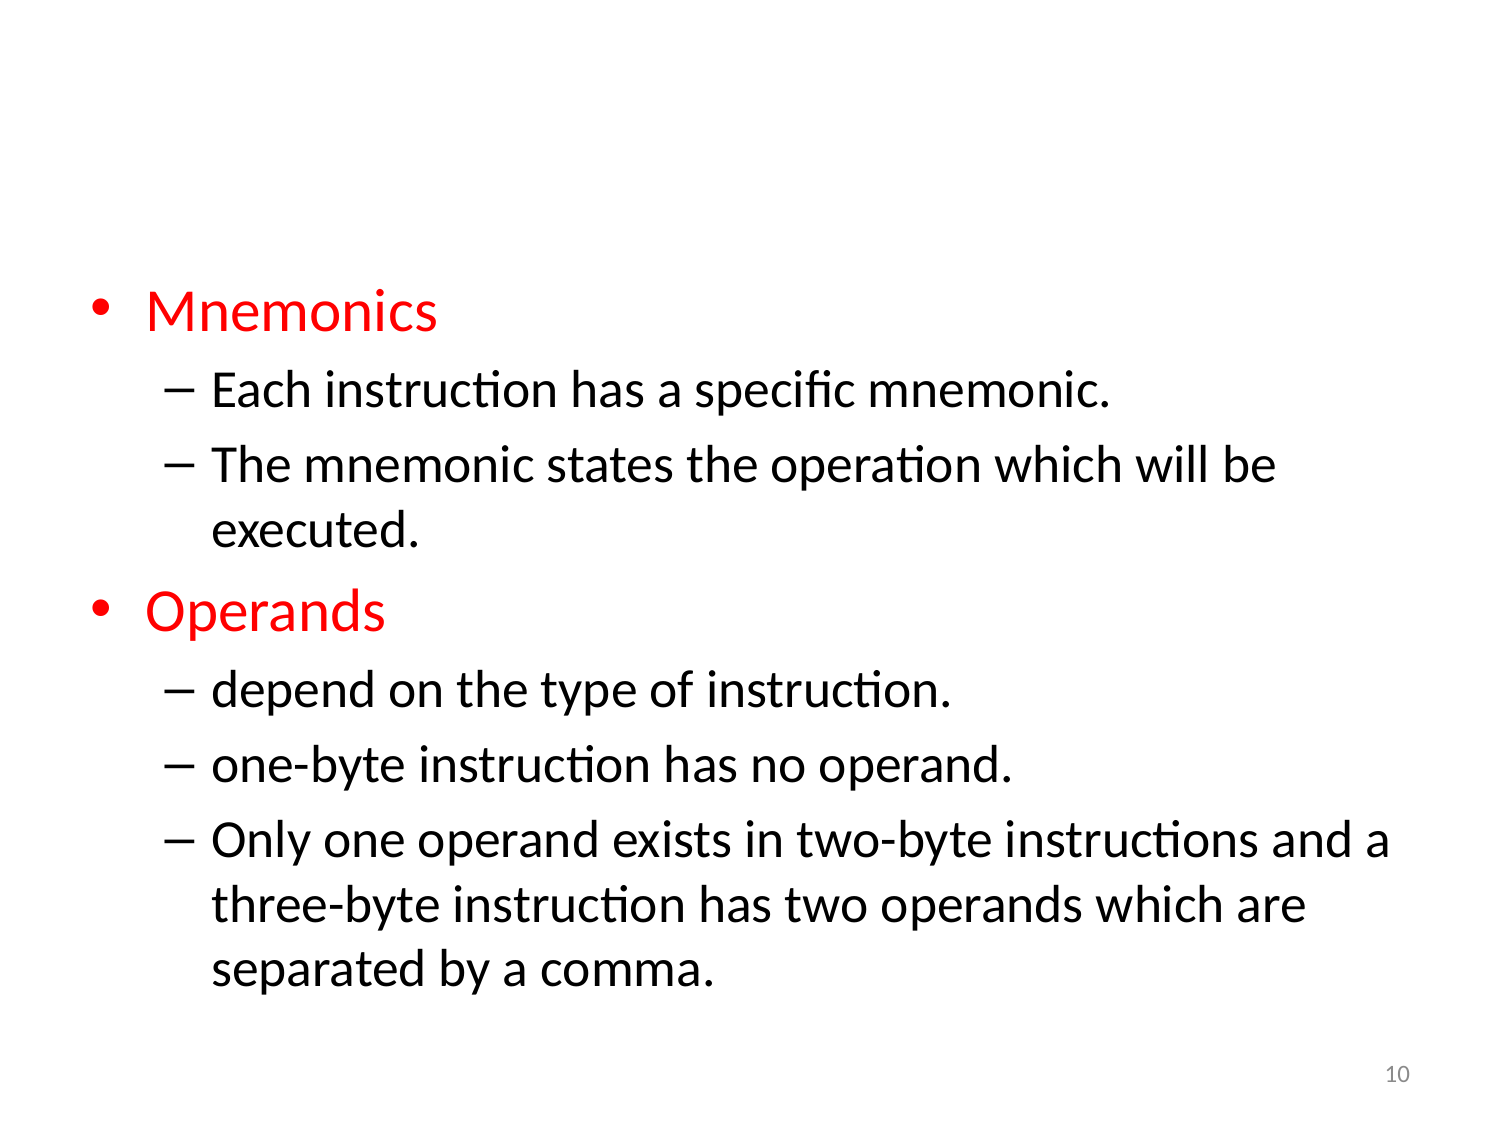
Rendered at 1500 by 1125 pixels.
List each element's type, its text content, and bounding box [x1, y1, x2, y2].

slide_number 10 [1074, 1042, 1425, 1103]
list Mnemonics Each instruction has a specific mnemonic. The mnemonic states the operation which will be executed. Operands depend on the type of instruction. one-byte instruction has no operand. Only one operand exists in two-byte instructions and a three-byte instruction has two operands which are separated by a comma. [75, 262, 1425, 1005]
